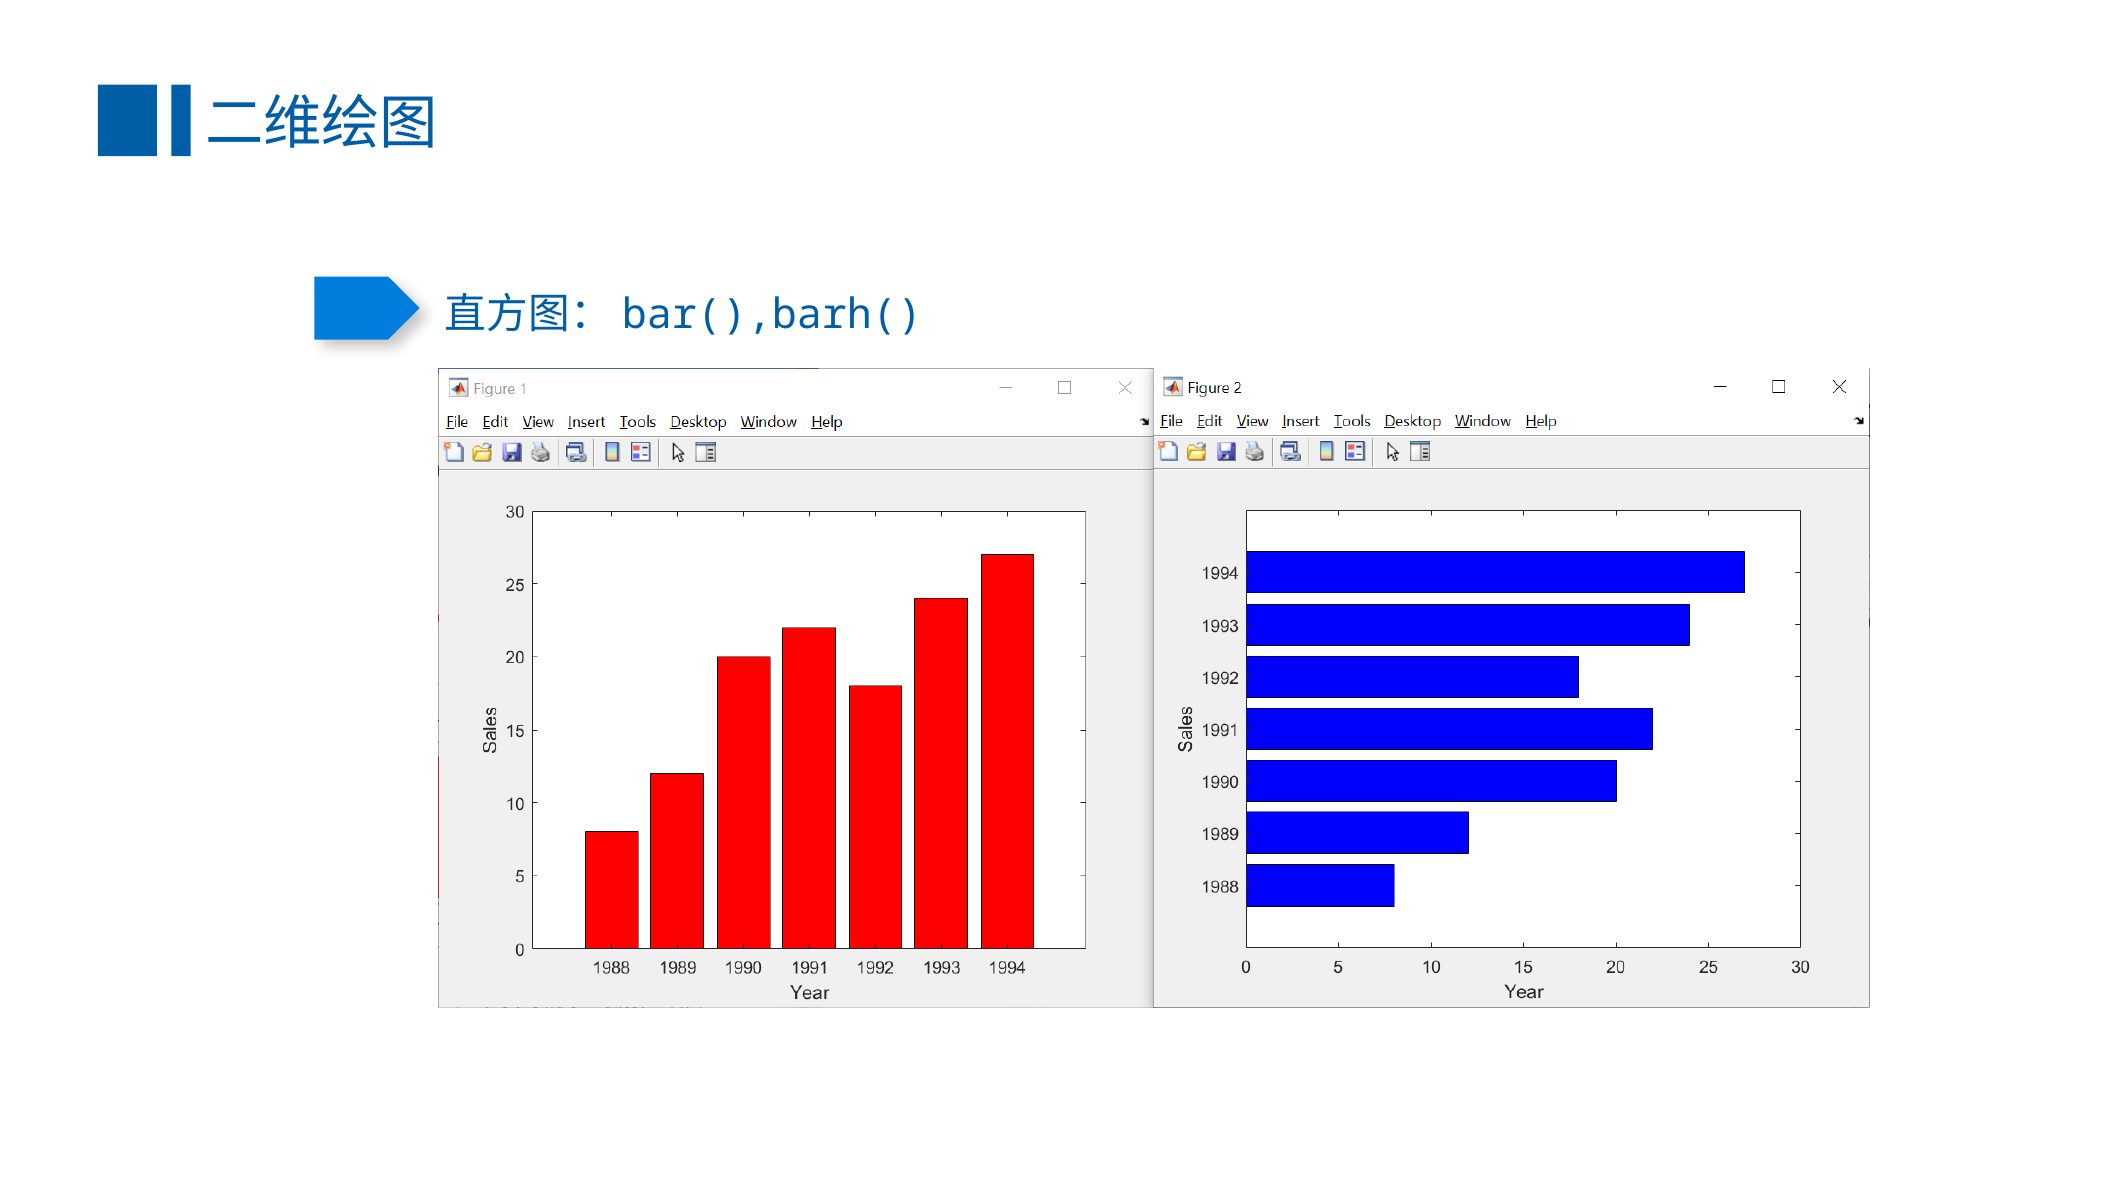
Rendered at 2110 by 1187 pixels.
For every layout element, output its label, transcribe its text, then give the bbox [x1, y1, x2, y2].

text_box [313, 275, 422, 341]
text_box 直方图：bar(),barh() [429, 268, 1610, 345]
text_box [97, 77, 986, 164]
picture [438, 368, 1870, 1008]
